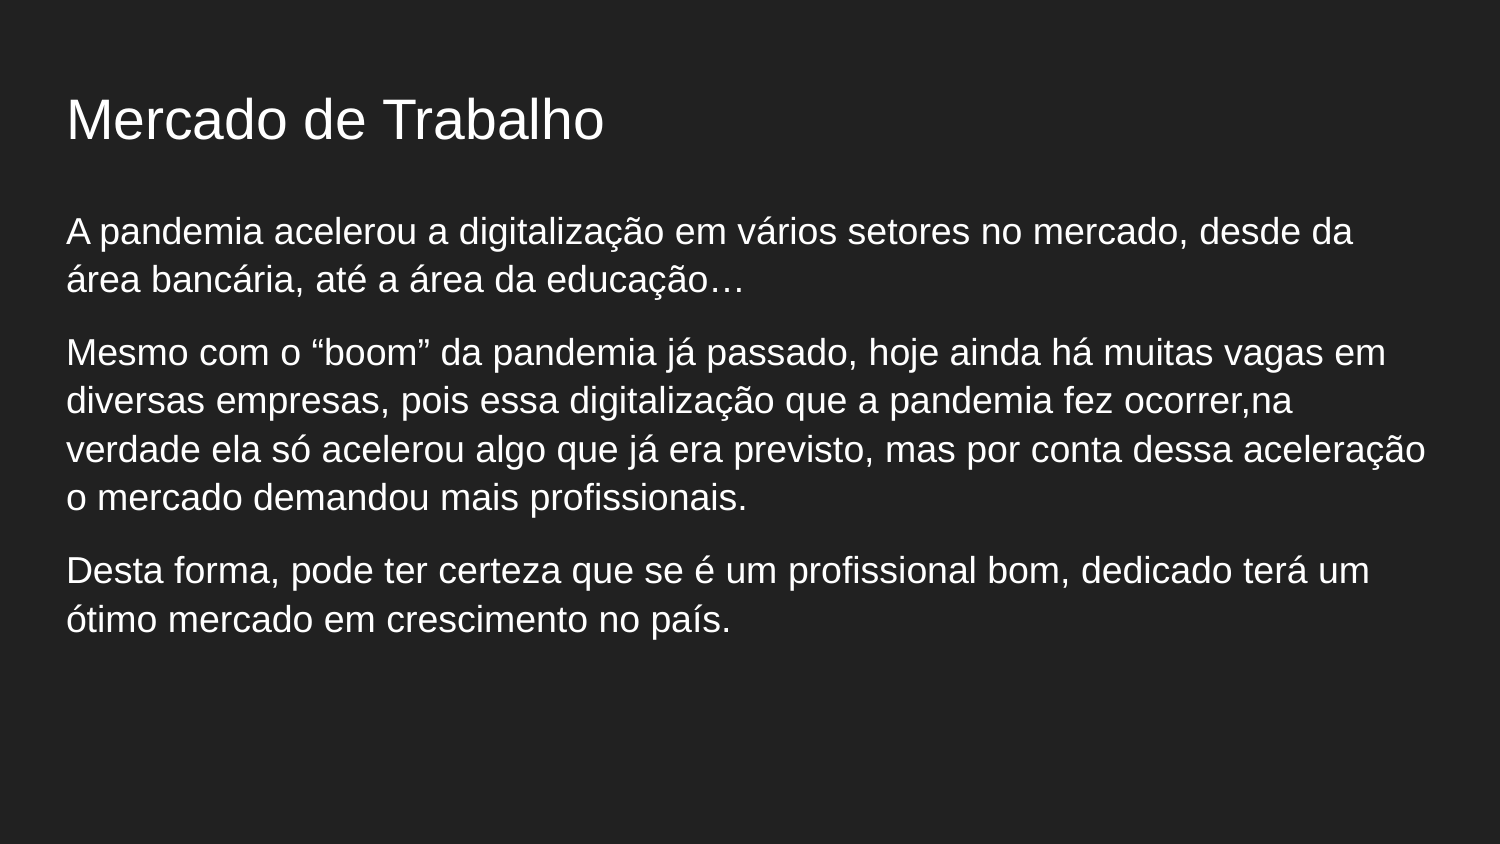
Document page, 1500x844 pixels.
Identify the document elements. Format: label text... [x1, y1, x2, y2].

title Mercado de Trabalho [51, 72, 1449, 167]
list A pandemia acelerou a digitalização em vários setores no mercado, desde da área bancária, até a área da educação… Mesmo com o “boom” da pandemia já passado, hoje ainda há muitas vagas em diversas empresas, pois essa digitalização que a pandemia fez ocorrer,na verdade ela só acelerou algo que já era previsto, mas por conta dessa aceleração o mercado demandou mais profissionais. Desta forma, pode ter certeza que se é um profissional bom, dedicado terá um ótimo mercado em crescimento no país. [51, 189, 1449, 750]
